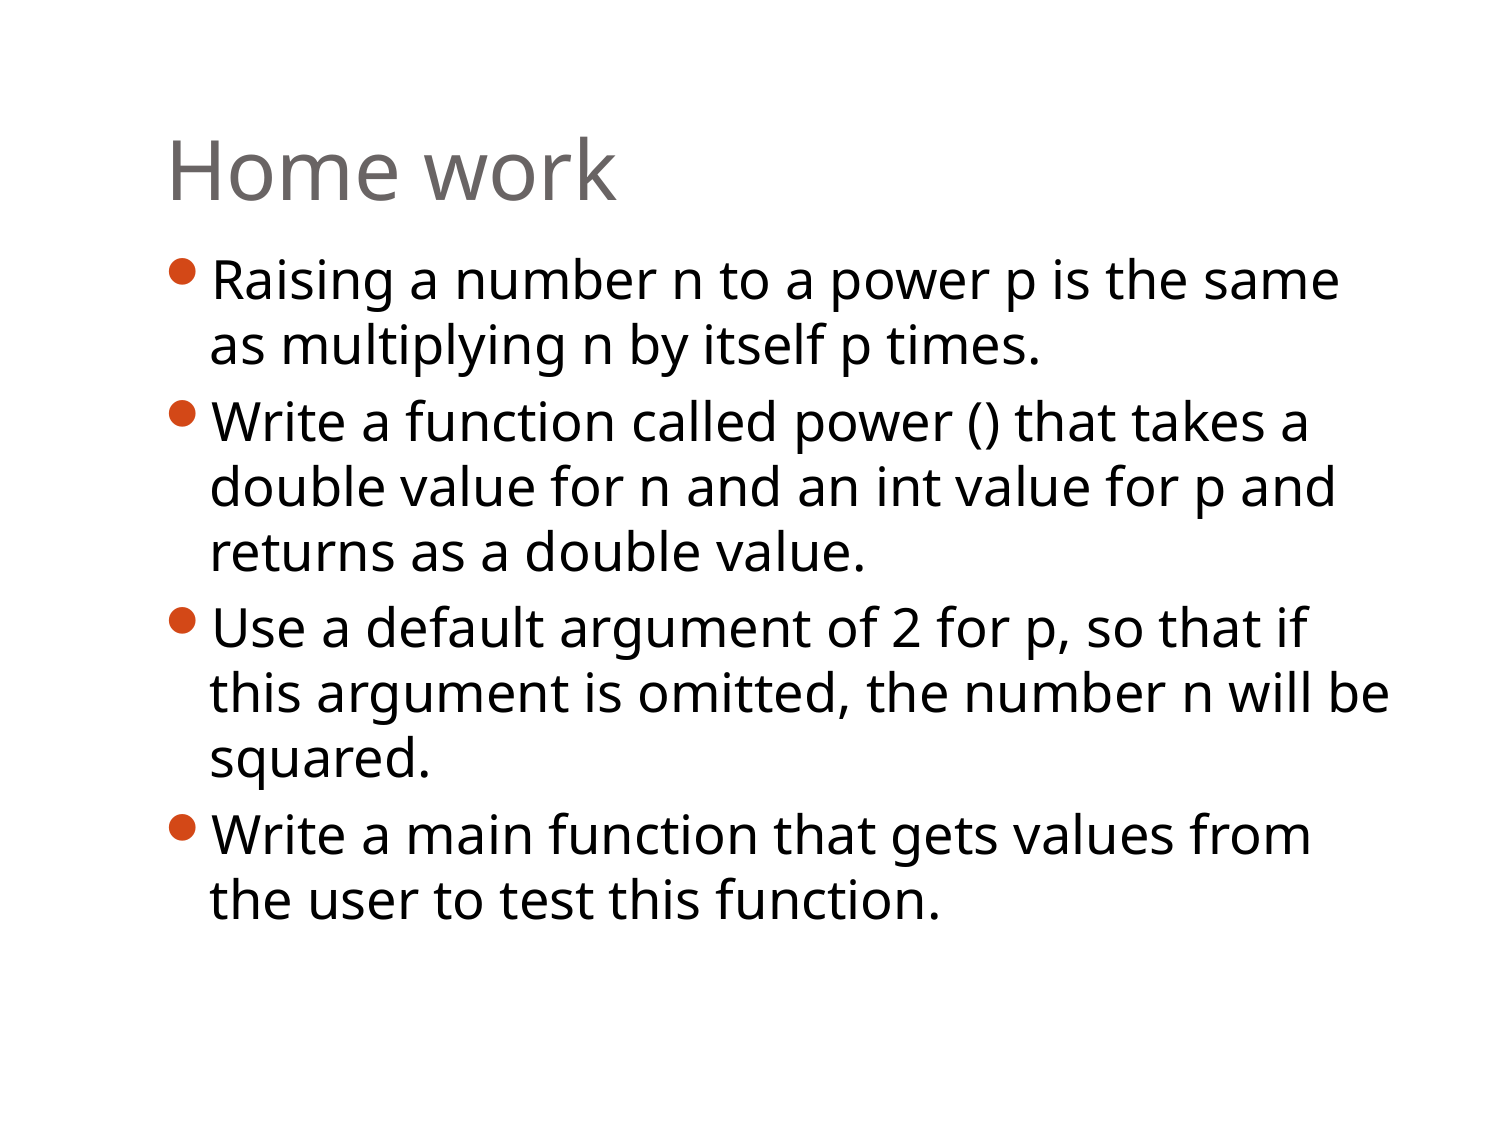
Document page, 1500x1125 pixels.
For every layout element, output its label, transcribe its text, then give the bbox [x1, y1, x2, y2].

title Home work [150, 45, 1425, 233]
list Raising a number n to a power p is the same as multiplying n by itself p times. Write a function called power () that takes a double value for n and an int value for p and returns as a double value. Use a default argument of 2 for p, so that if this argument is omitted, the number n will be squared. Write a main function that gets values from the user to test this function. [150, 237, 1425, 988]
